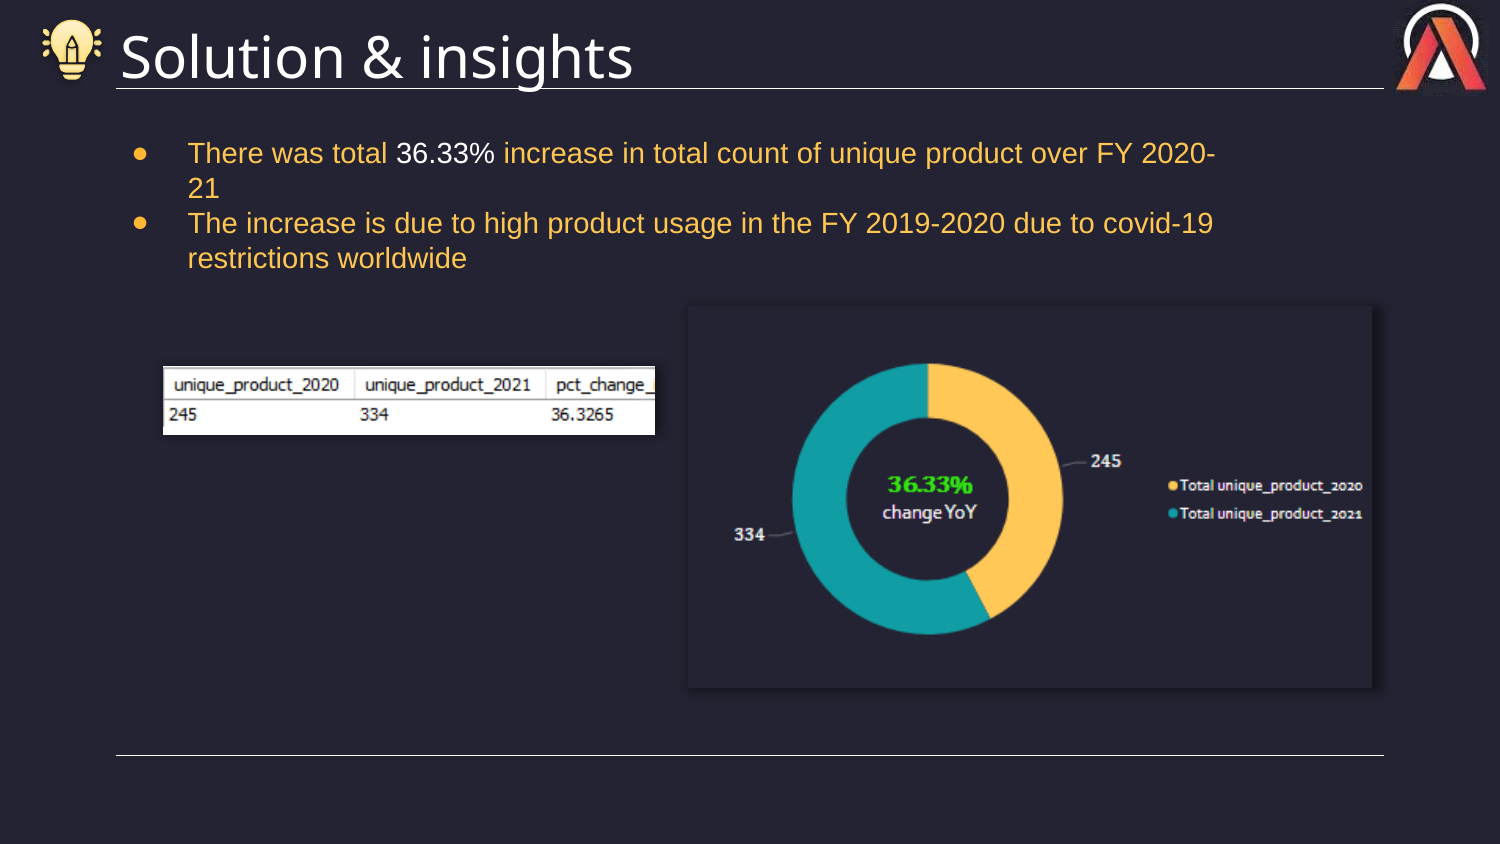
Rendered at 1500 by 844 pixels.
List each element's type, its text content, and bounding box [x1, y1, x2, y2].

picture [1392, 0, 1489, 96]
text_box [42, 20, 102, 80]
title Solution & insights [105, 5, 1372, 105]
picture [688, 305, 1372, 688]
picture [163, 365, 655, 436]
subtitle There was total 36.33% increase in total count of unique product over FY 2020-21 The increase is due to high product usage in the FY 2019-2020 due to covid-19 restrictions worldwide [97, 119, 1261, 259]
